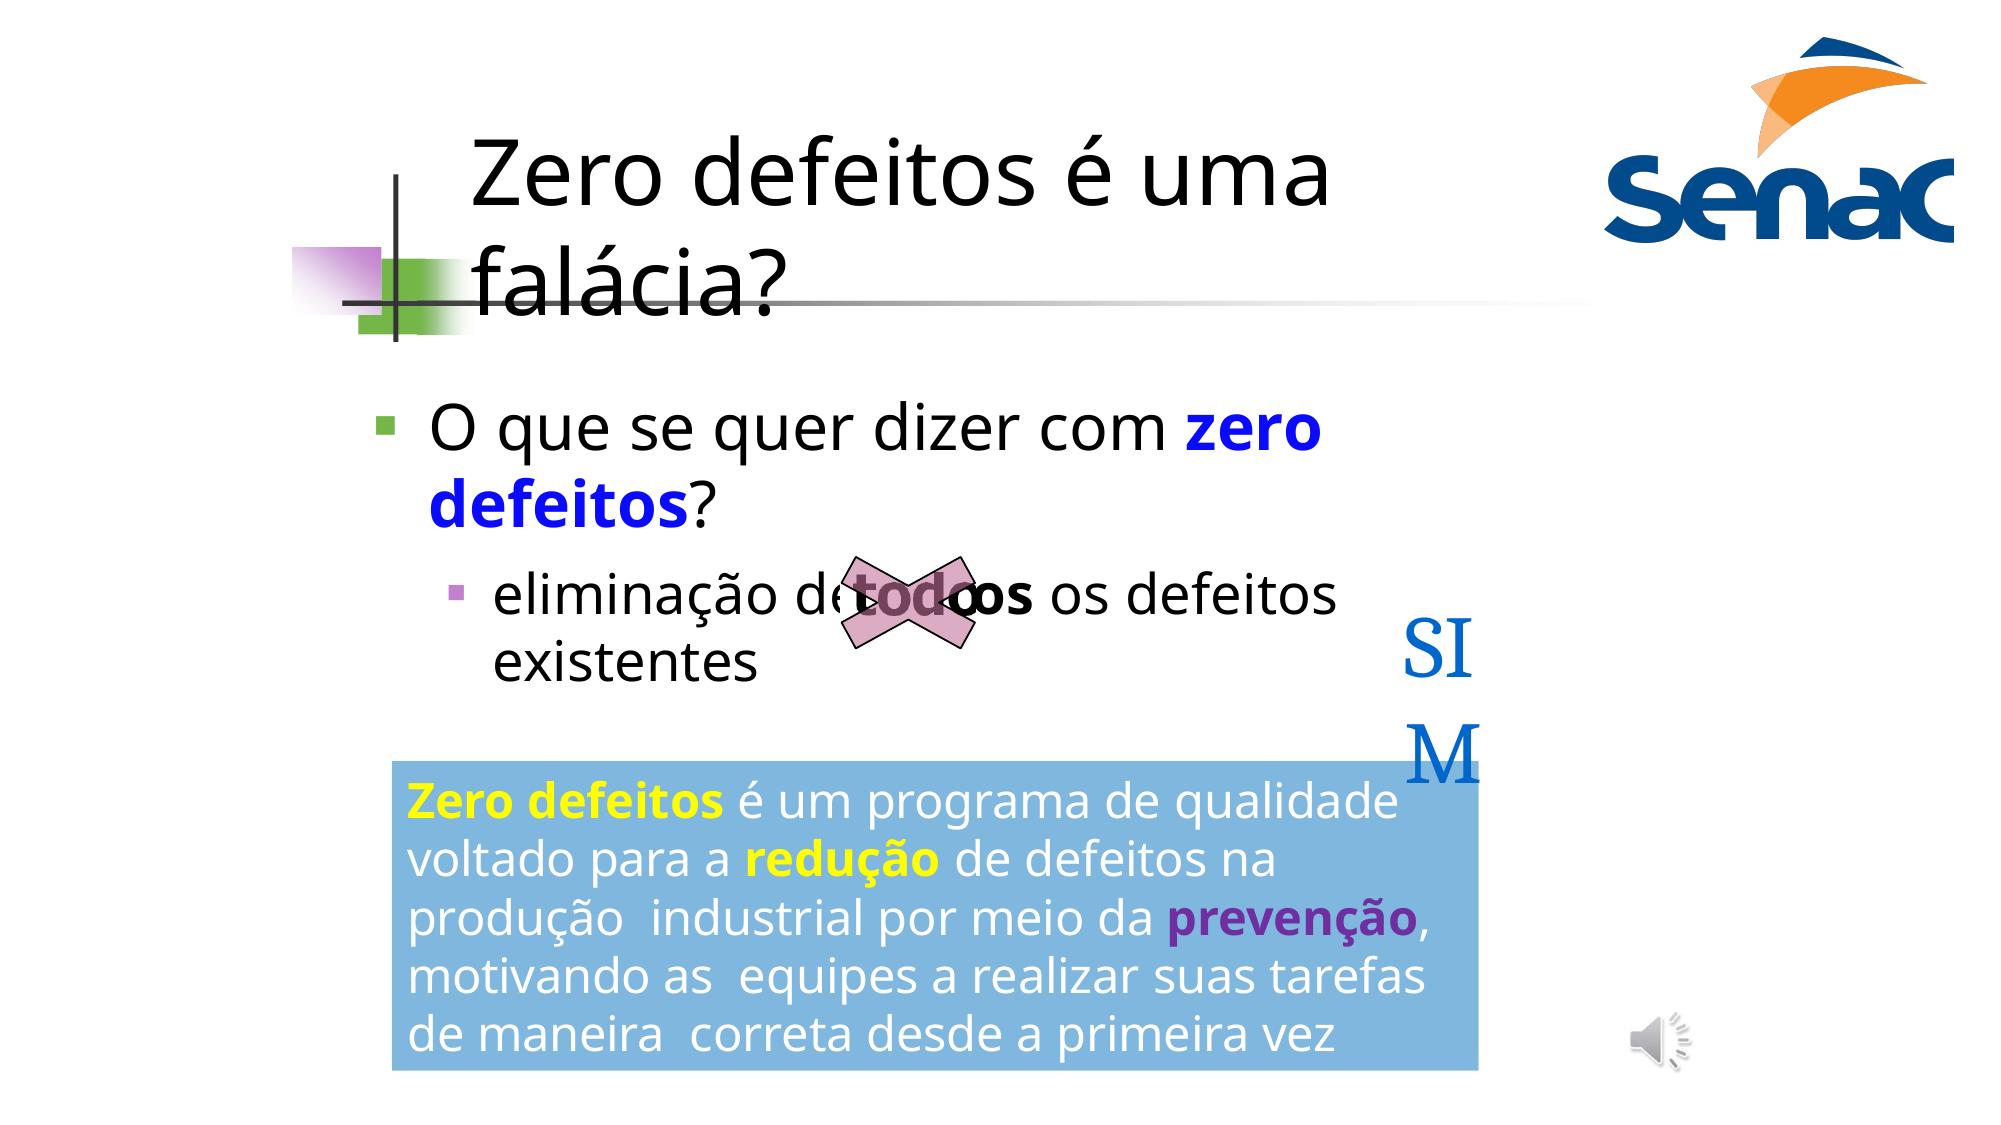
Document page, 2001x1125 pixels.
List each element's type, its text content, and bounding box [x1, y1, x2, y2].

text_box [840, 556, 976, 650]
picture [391, 760, 1479, 1071]
picture [1604, 37, 1954, 243]
title Zero defeitos é uma falácia? [468, 111, 1580, 174]
text_box O que se quer dizer com zero defeitos? [372, 383, 1605, 541]
text_box SIM [1402, 586, 1546, 801]
picture [1628, 1008, 1695, 1075]
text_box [292, 174, 1653, 342]
text_box eliminação de todos os defeitos existentes [445, 556, 1570, 693]
